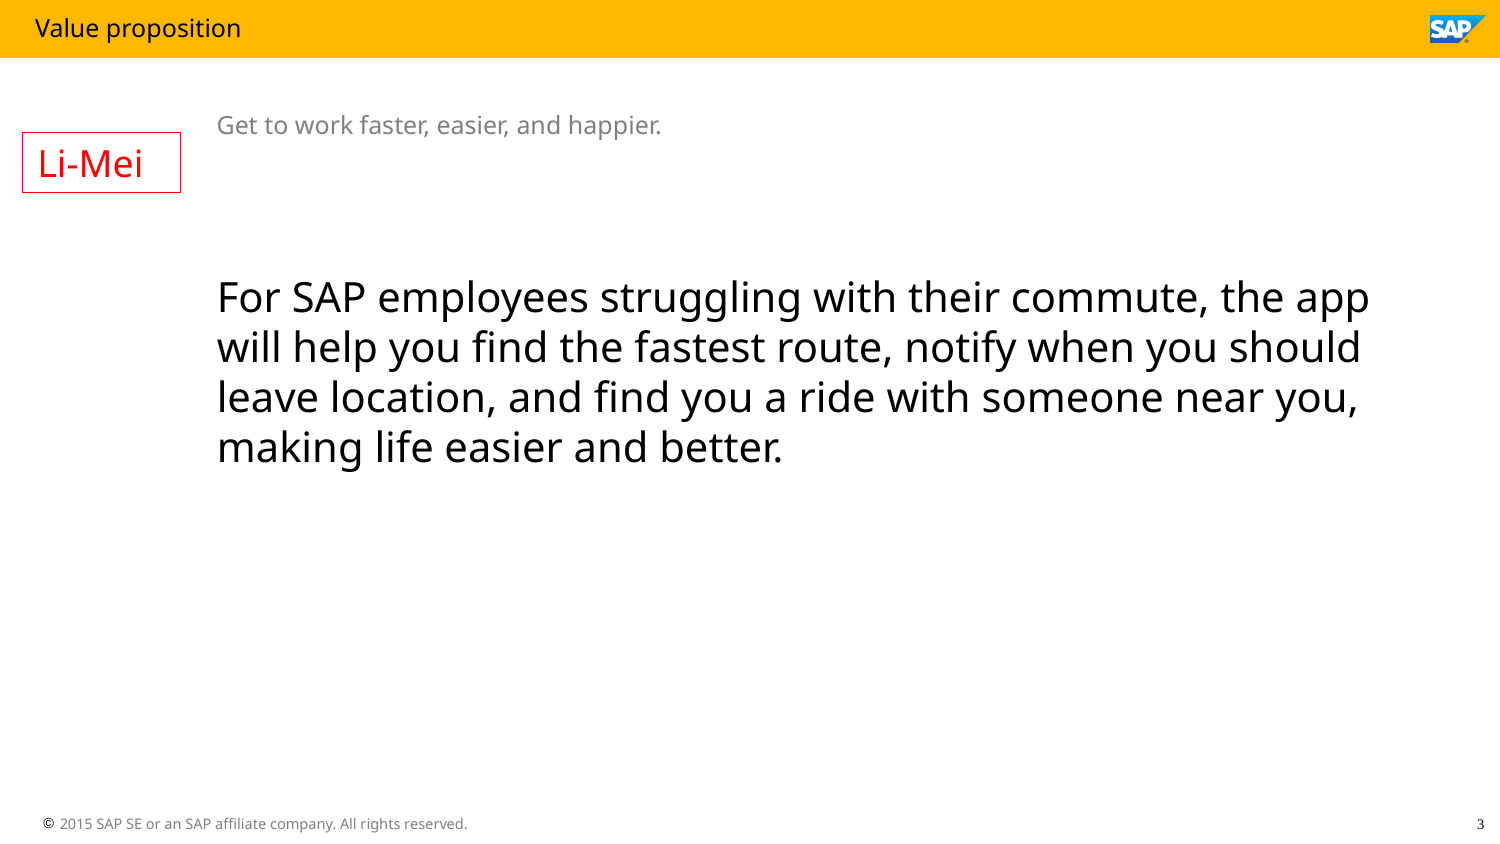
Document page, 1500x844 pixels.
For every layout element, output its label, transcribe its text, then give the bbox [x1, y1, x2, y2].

list For SAP employees struggling with their commute, the app will help you find the fastest route, notify when you should leave location, and find you a ride with someone near you, making life easier and better. [202, 263, 1392, 705]
picture [0, 0, 1500, 58]
list Get to work faster, easier, and happier. [201, 102, 1391, 177]
text_box Li-Mei [22, 132, 181, 193]
